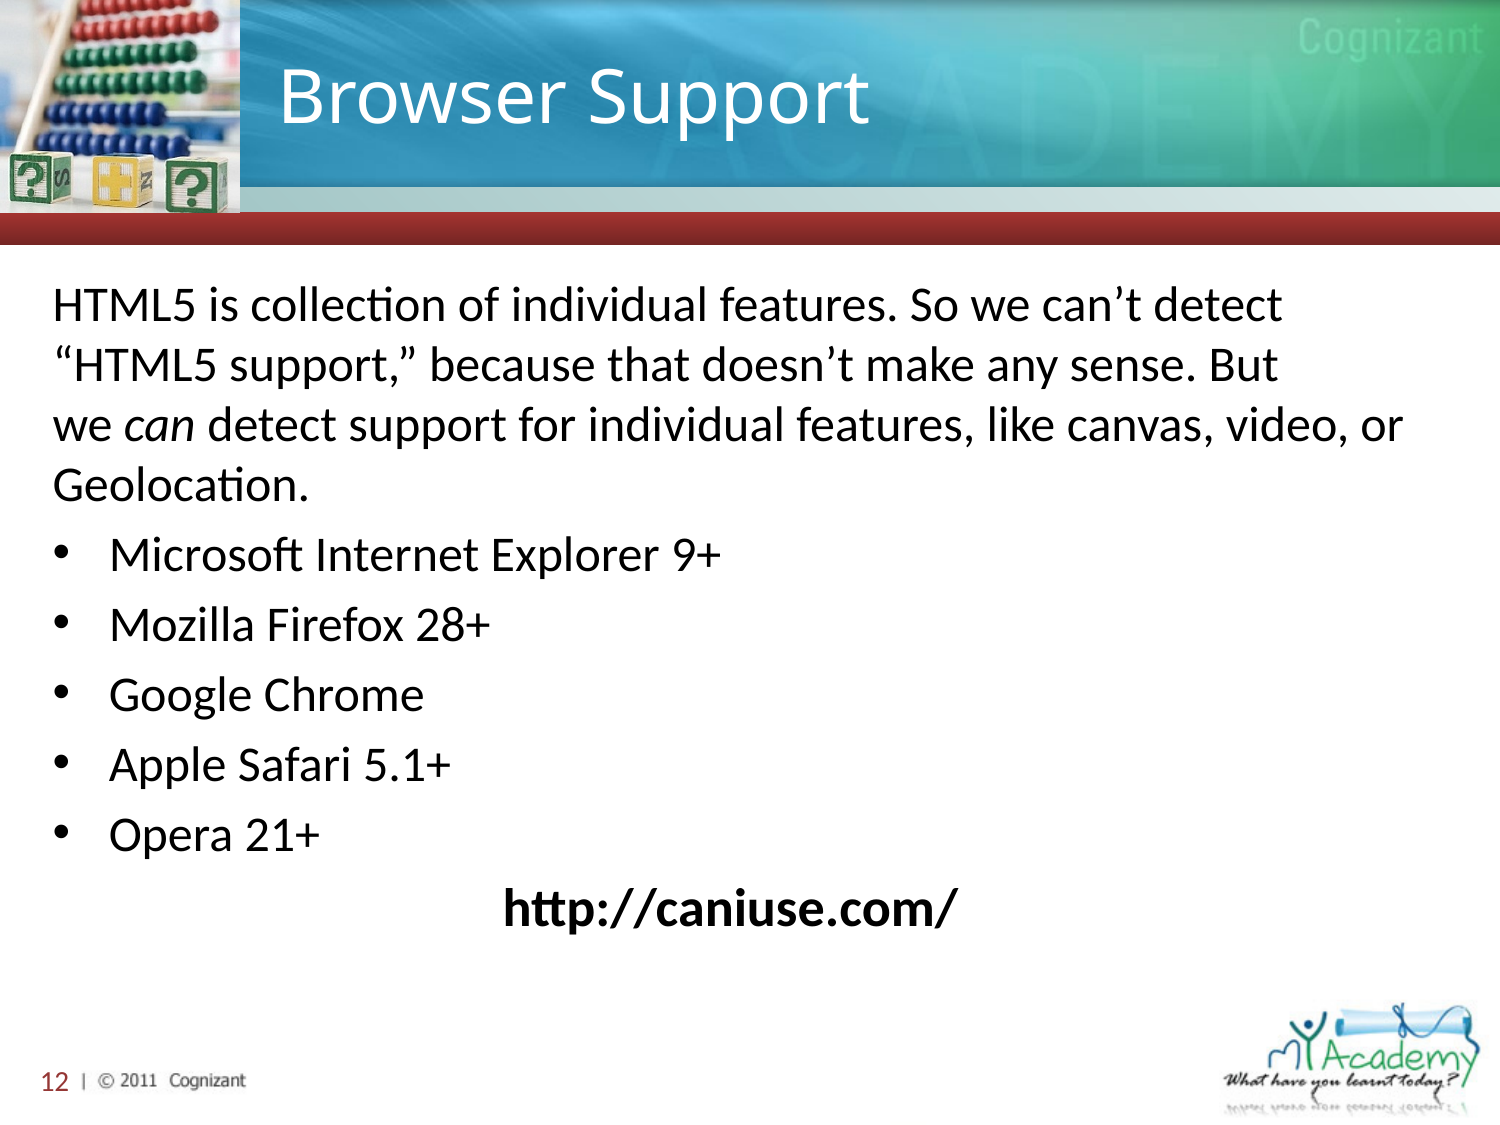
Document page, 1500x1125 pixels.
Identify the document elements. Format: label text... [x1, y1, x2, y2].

list HTML5 is collection of individual features. So we can’t detect “HTML5 support,” because that doesn’t make any sense. But we can detect support for individual features, like canvas, video, or Geolocation. Microsoft Internet Explorer 9+ Mozilla Firefox 28+ Google Chrome Apple Safari 5.1+ Opera 21+ http://caniuse.com/ [37, 263, 1463, 1076]
title Browser Support [262, 0, 1500, 188]
slide_number 12 [24, 1054, 100, 1100]
picture [0, 245, 1500, 1125]
picture [0, 0, 262, 213]
